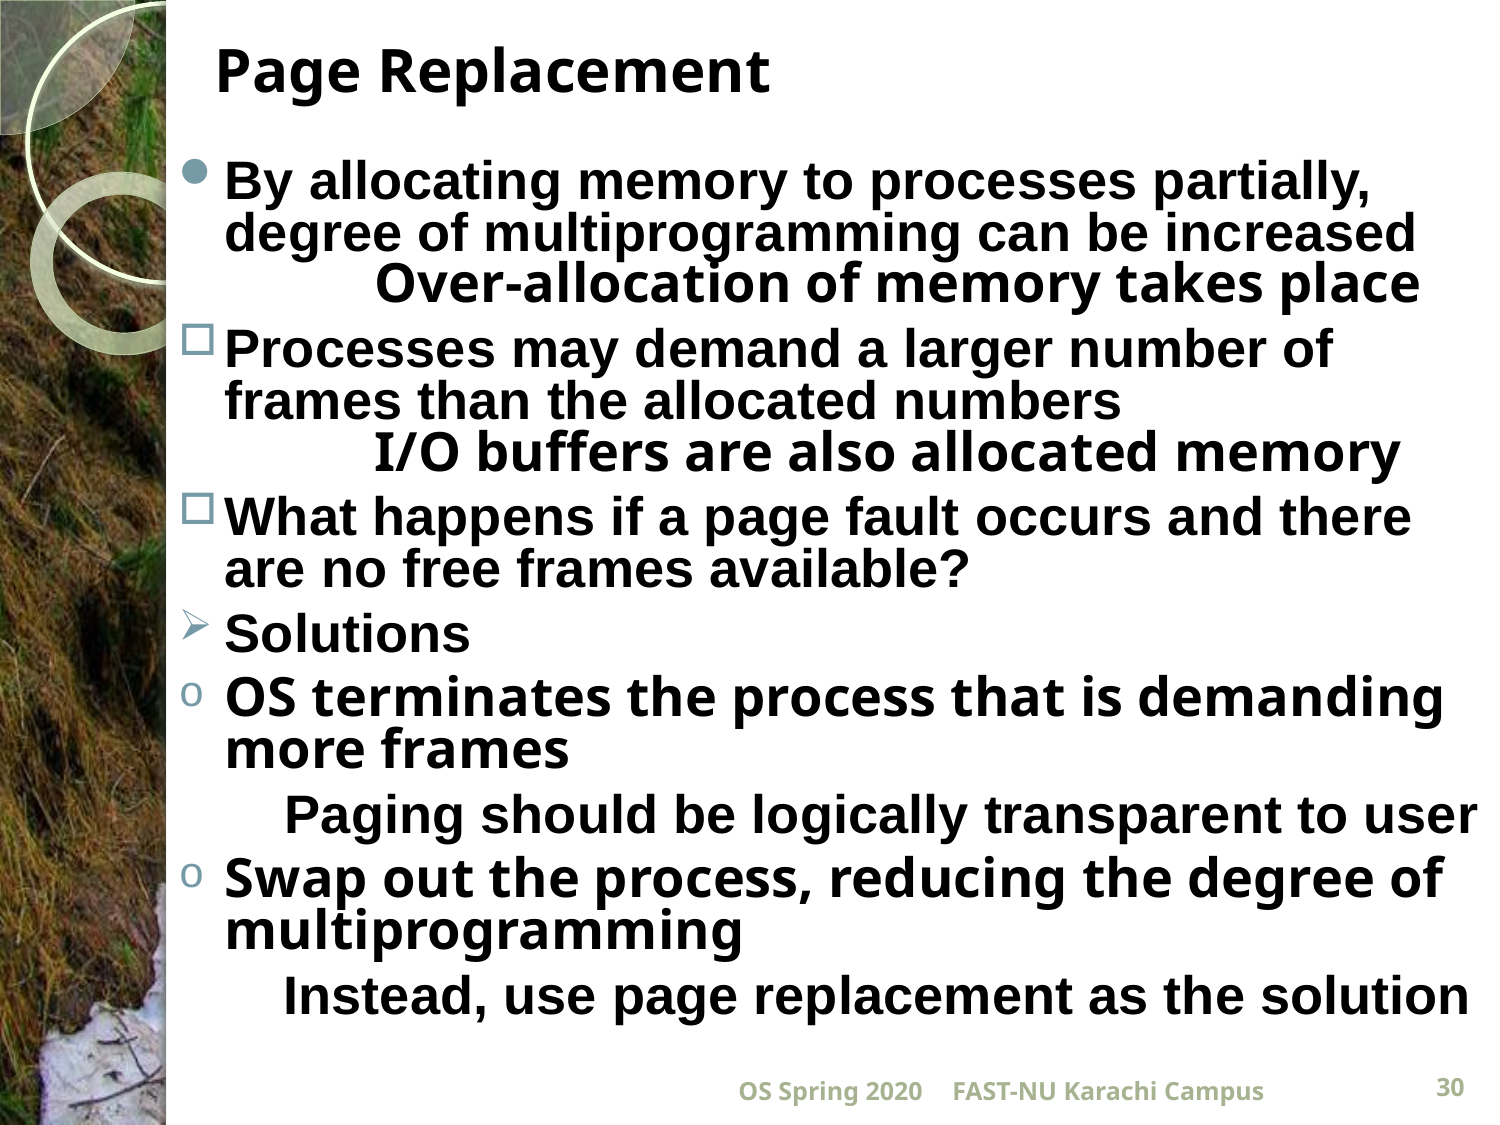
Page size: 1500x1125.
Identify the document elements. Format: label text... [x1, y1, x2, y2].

footer FAST-NU Karachi Campus [937, 1034, 1413, 1113]
picture [32, 13, 160, 207]
slide_number 30 [1413, 1034, 1488, 1113]
list By allocating memory to processes partially, degree of multiprogramming can be increased Over-allocation of memory takes place Processes may demand a larger number of frames than the allocated numbers I/O buffers are also allocated memory What happens if a page fault occurs and there are no free frames available? Solutions OS terminates the process that is demanding more frames Paging should be logically transparent to user Swap out the process, reducing the degree of multiprogramming Instead, use page replacement as the solution [149, 149, 1500, 1033]
picture [136, 0, 166, 4]
picture [53, 241, 149, 332]
title Page Replacement [200, 24, 1500, 113]
slide_number OS Spring 2020 [587, 1034, 937, 1113]
picture [0, 134, 166, 1125]
picture [62, 195, 149, 279]
